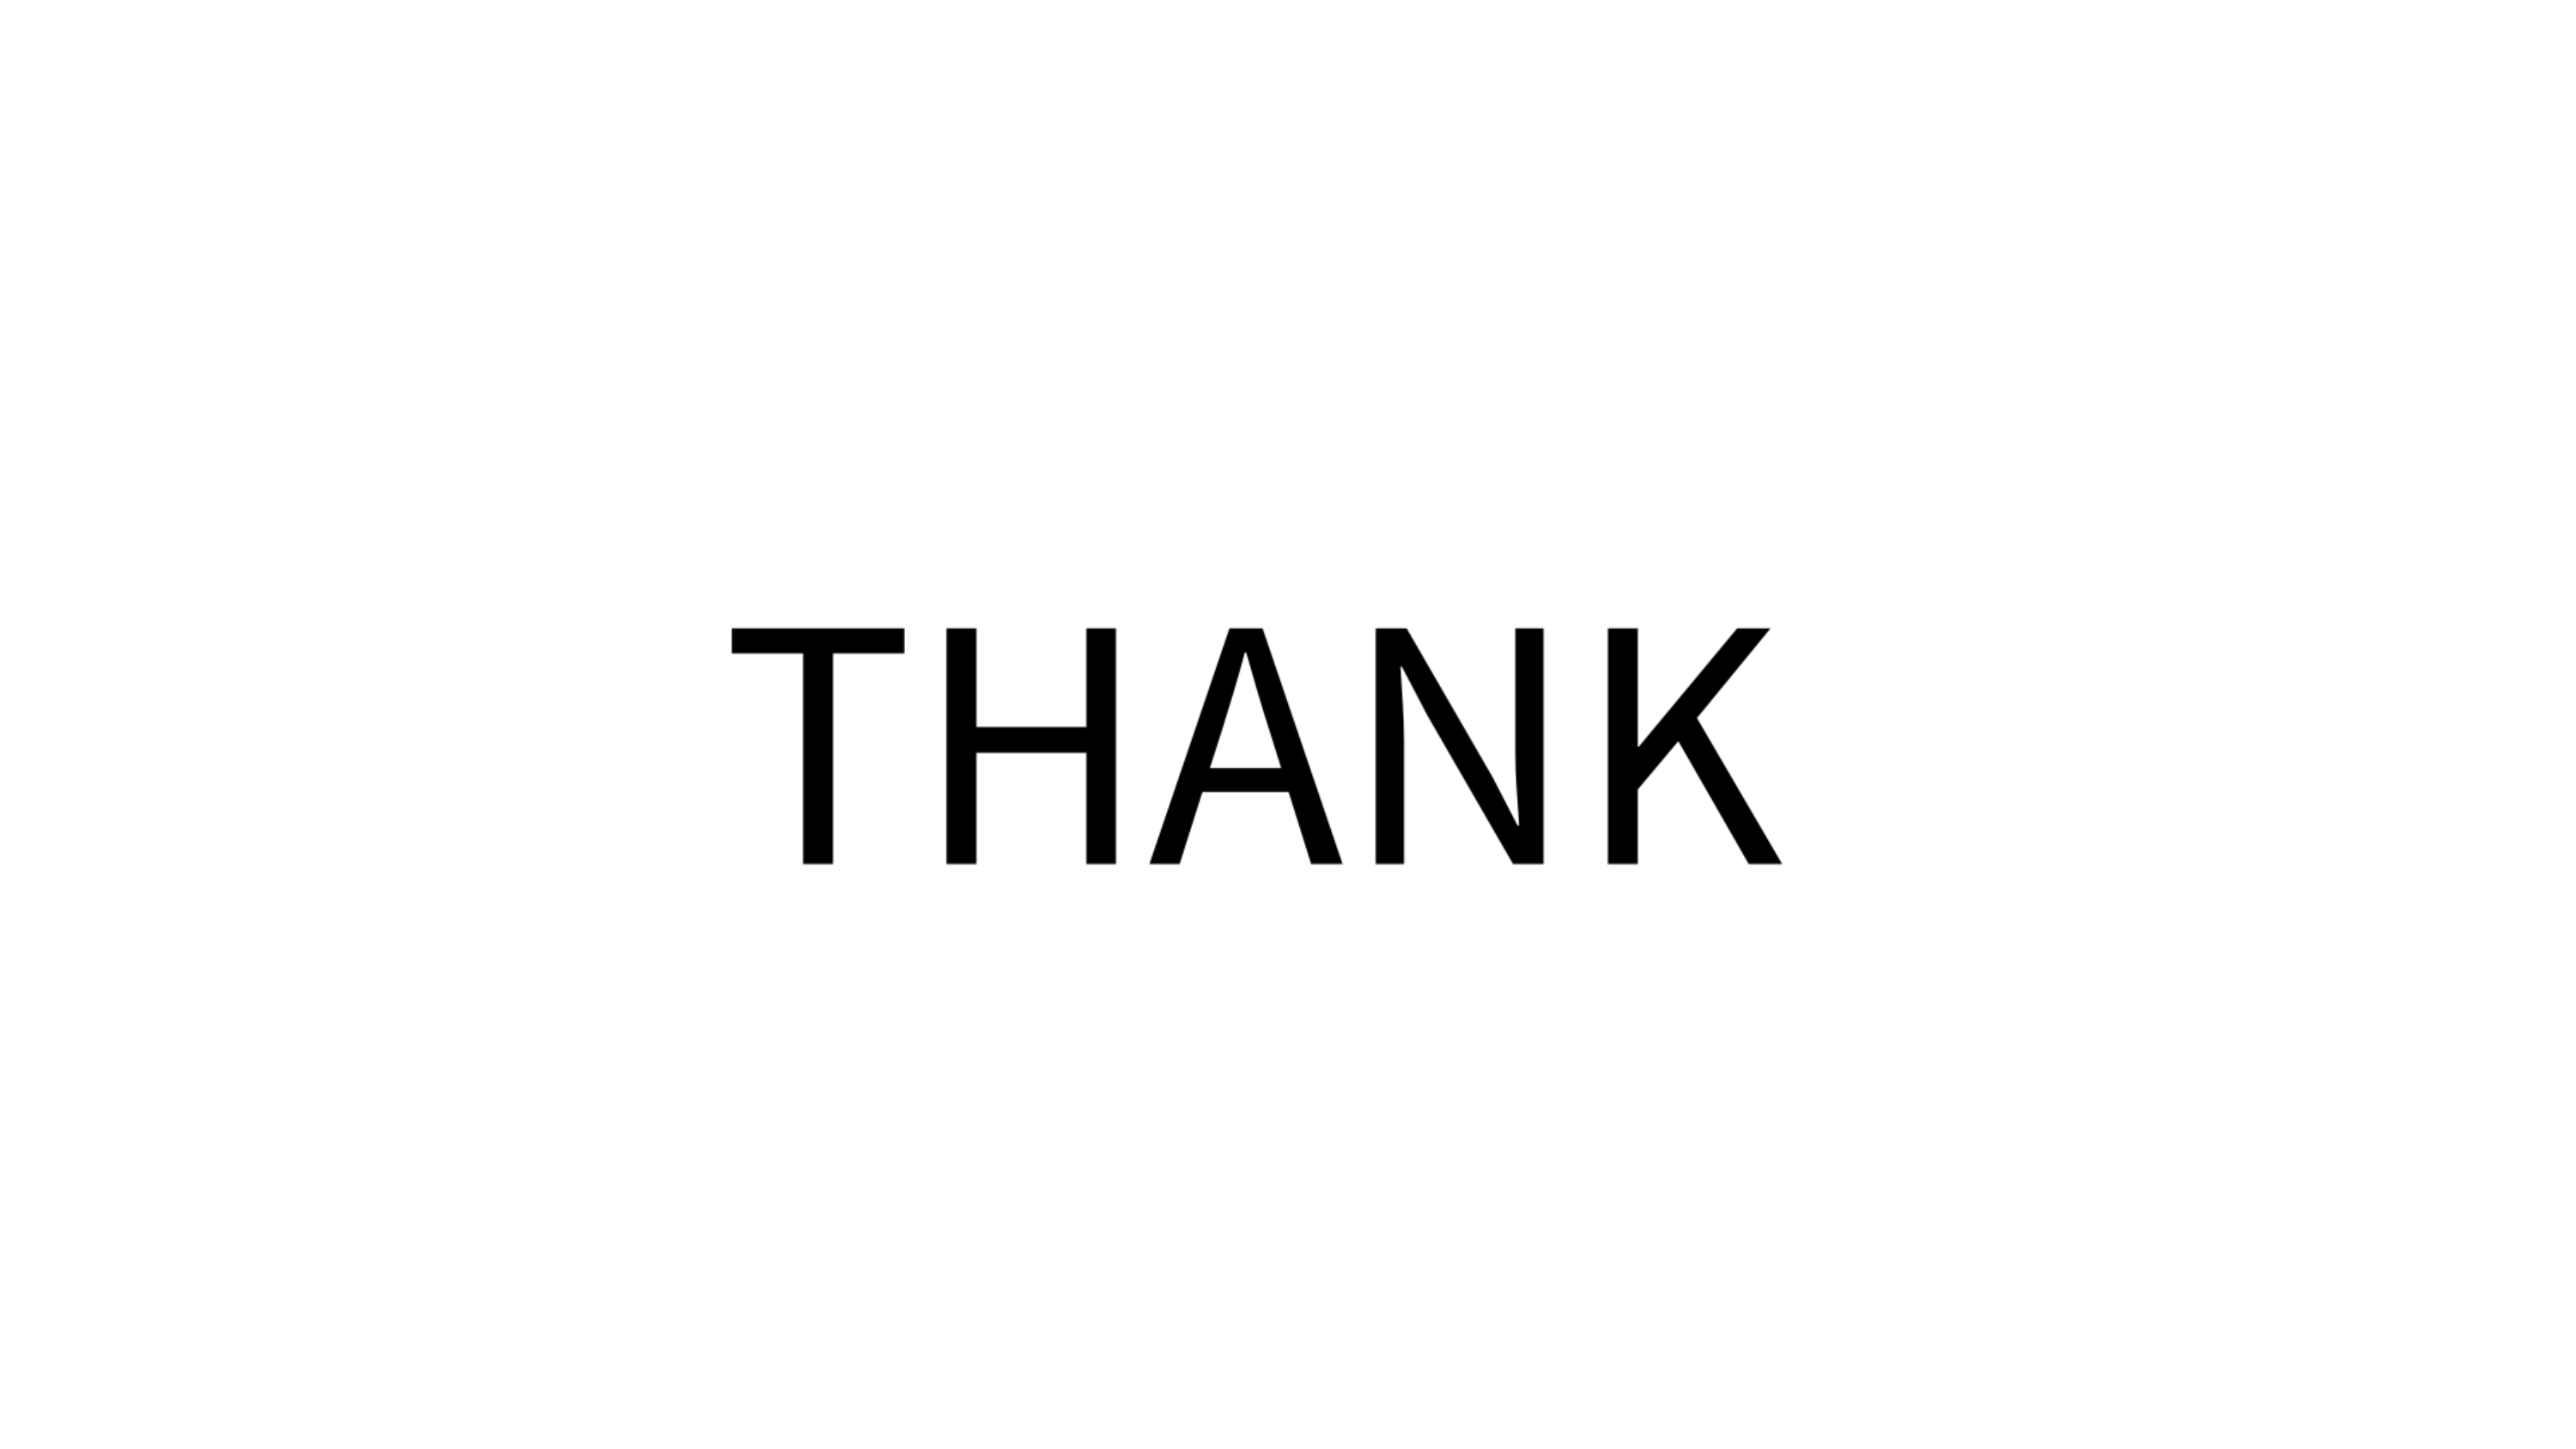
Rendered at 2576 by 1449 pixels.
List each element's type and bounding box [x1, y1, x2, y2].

picture [614, 455, 1930, 1100]
